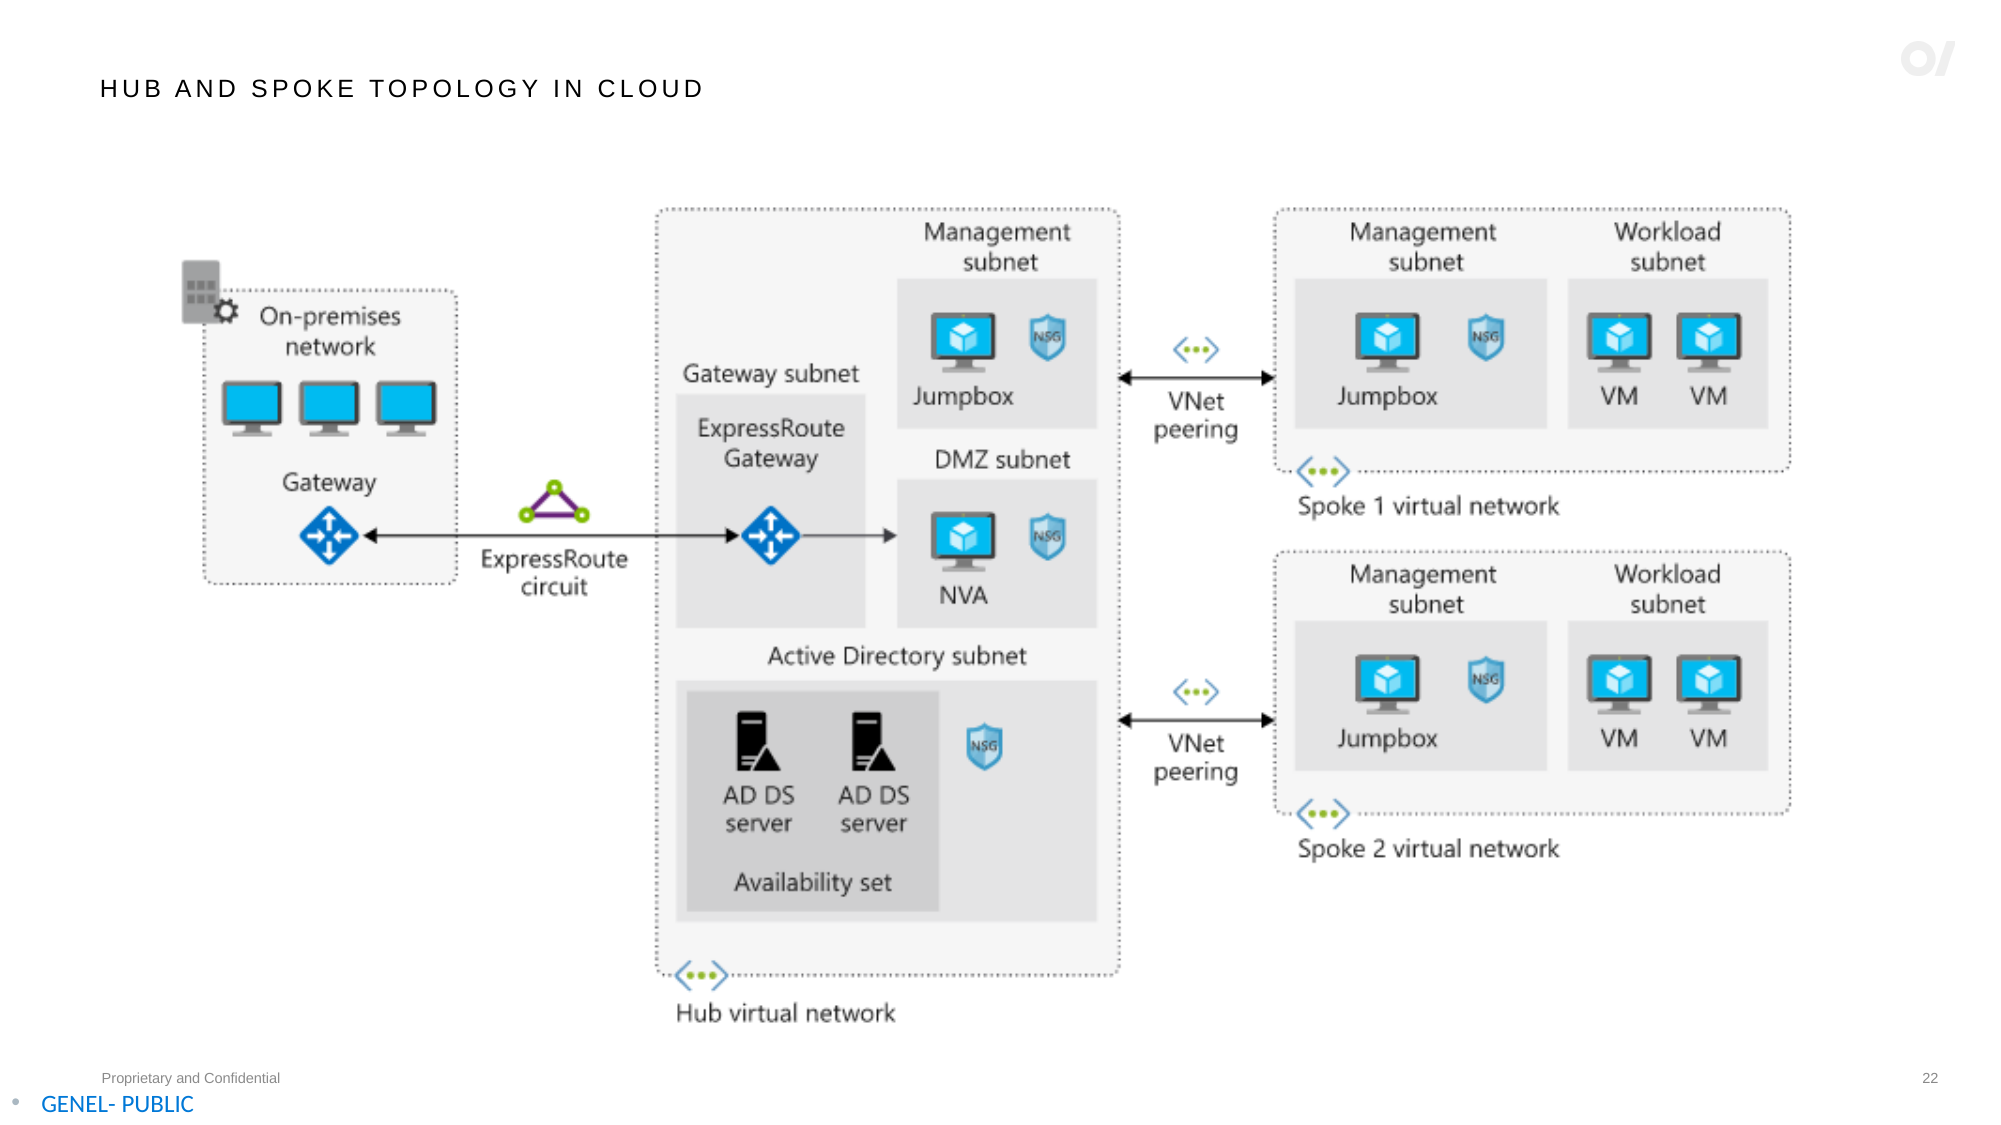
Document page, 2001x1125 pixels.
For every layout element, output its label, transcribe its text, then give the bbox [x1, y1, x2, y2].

title HUB and SPOKE TOPOLOGY IN CLOUD [99, 75, 1900, 117]
picture [171, 176, 1829, 1036]
